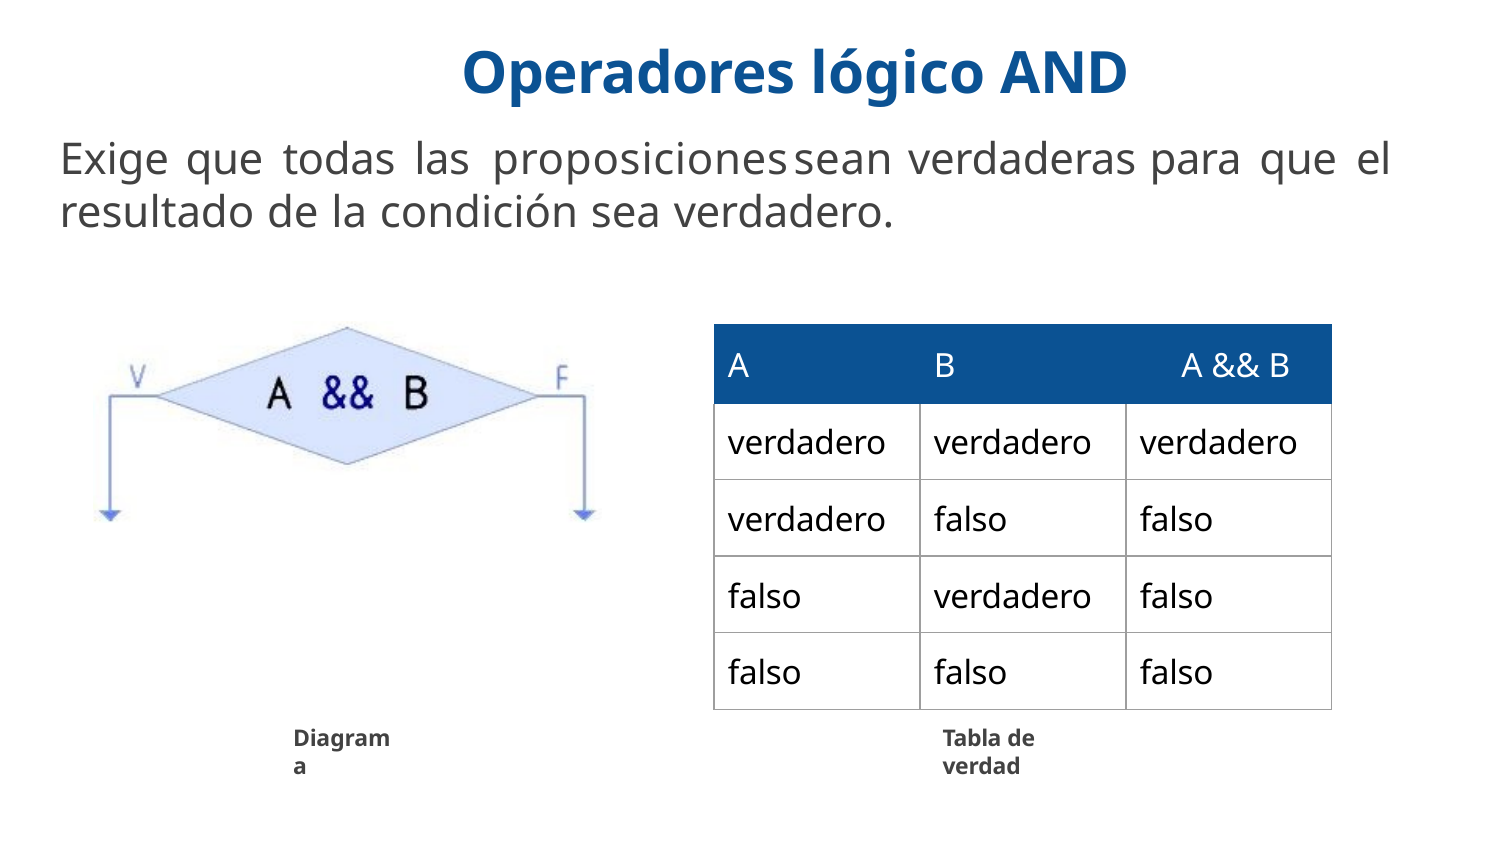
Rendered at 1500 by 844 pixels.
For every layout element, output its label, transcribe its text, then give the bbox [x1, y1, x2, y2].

table_header A [714, 324, 920, 404]
table_cell falso [921, 633, 1125, 709]
table_cell falso [1127, 480, 1331, 555]
table_cell falso [1127, 557, 1331, 632]
text_box Tabla de verdad [940, 721, 1108, 779]
table_cell falso [921, 480, 1125, 555]
table_cell verdadero [921, 557, 1125, 632]
table_cell verdadero [1127, 404, 1331, 479]
table_cell verdadero [715, 480, 919, 555]
picture [93, 320, 602, 523]
table_cell verdadero [715, 404, 919, 479]
table_cell falso [1127, 633, 1331, 709]
table_cell falso [715, 633, 919, 709]
table_cell verdadero [921, 404, 1125, 479]
text_box Exige que todas las proposiciones sean verdaderas para que el resultado de la condición sea verdadero. [57, 128, 1393, 237]
text_box Diagrama [291, 721, 395, 779]
table_header A && B [1126, 324, 1332, 404]
title Operadores lógico AND [326, 33, 1209, 128]
table_cell falso [715, 557, 919, 632]
table_header B [920, 324, 1126, 404]
